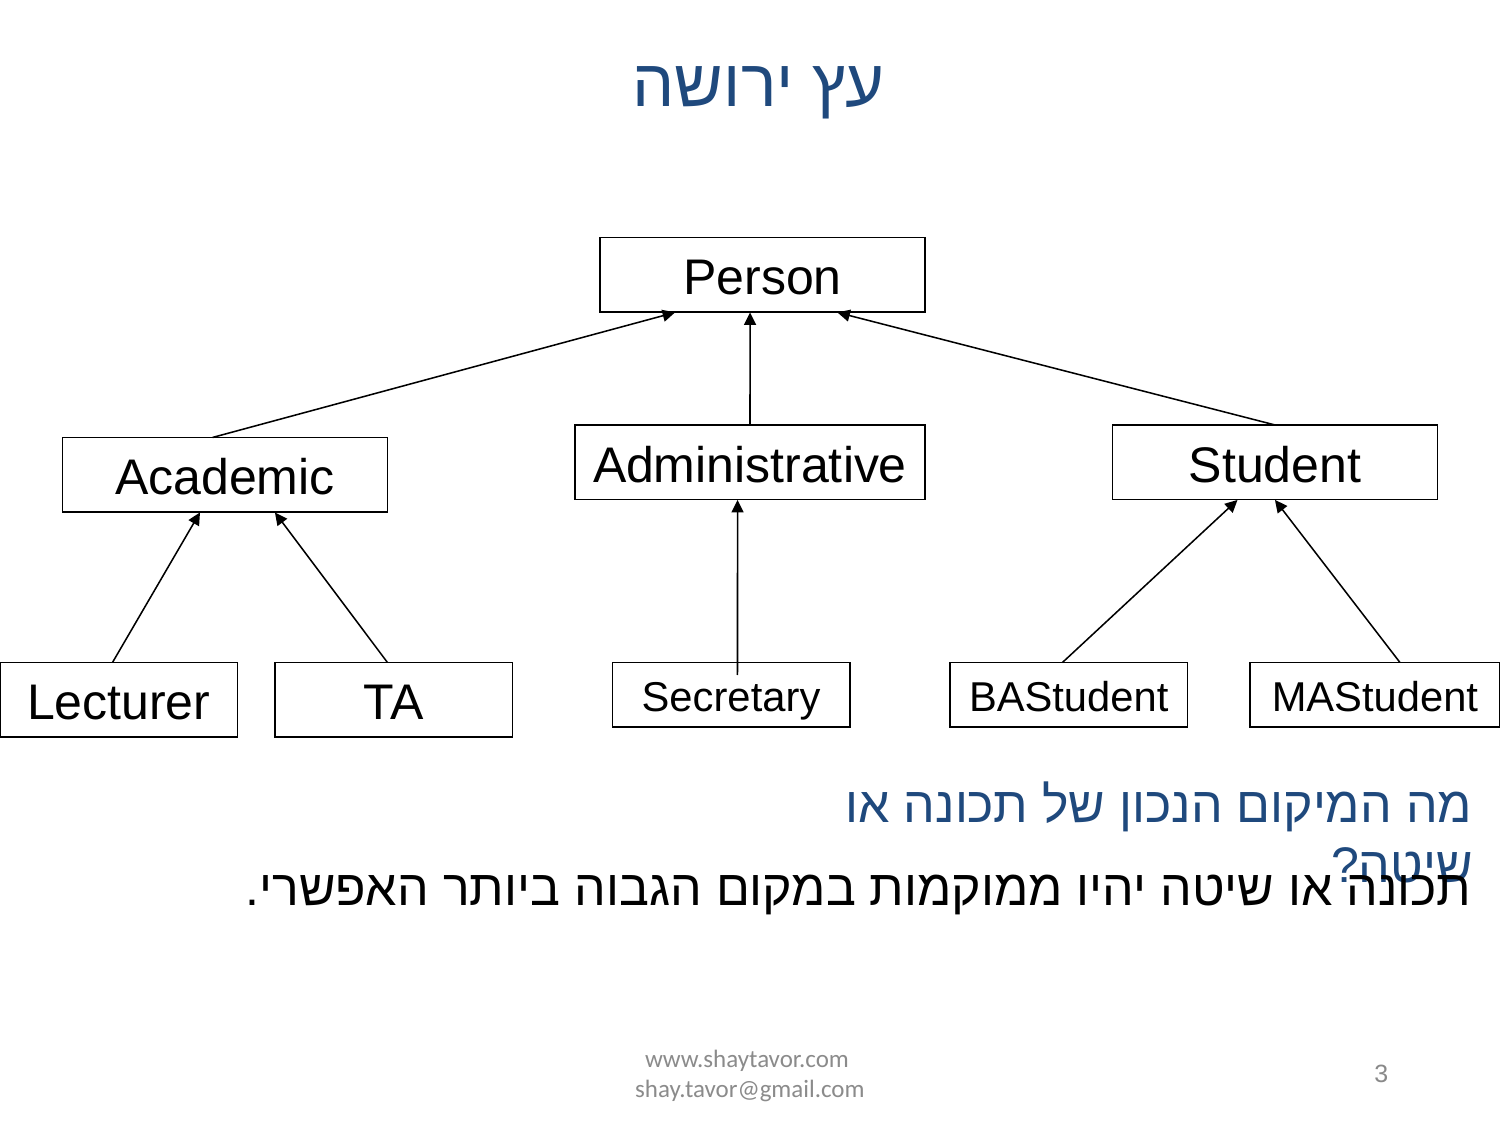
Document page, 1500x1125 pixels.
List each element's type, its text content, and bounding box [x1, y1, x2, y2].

text_box TA [274, 662, 513, 738]
text_box [274, 512, 388, 663]
text_box תכונה או שיטה יהיו ממוקמות במקום הגבוה ביותר האפשרי. [212, 848, 1488, 923]
footer www.shaytavor.com shay.tavor@gmail.com [512, 1042, 988, 1103]
text_box [1062, 499, 1238, 663]
text_box [212, 309, 676, 438]
text_box Administrative [575, 424, 925, 500]
text_box Lecturer [0, 662, 238, 738]
text_box [1275, 499, 1401, 663]
text_box BAStudent [949, 662, 1188, 728]
text_box [837, 309, 1276, 426]
text_box MAStudent [1250, 662, 1500, 728]
text_box מה המיקום הנכון של תכונה או שיטה? [674, 765, 1488, 848]
text_box [743, 312, 757, 425]
text_box [112, 512, 200, 663]
text_box Person [600, 237, 925, 313]
text_box Student [1112, 424, 1438, 500]
slide_number 3 [1359, 1042, 1425, 1103]
text_box Academic [62, 437, 388, 513]
text_box עץ ירושה [612, 32, 900, 128]
text_box [731, 499, 744, 676]
text_box Secretary [612, 662, 850, 728]
